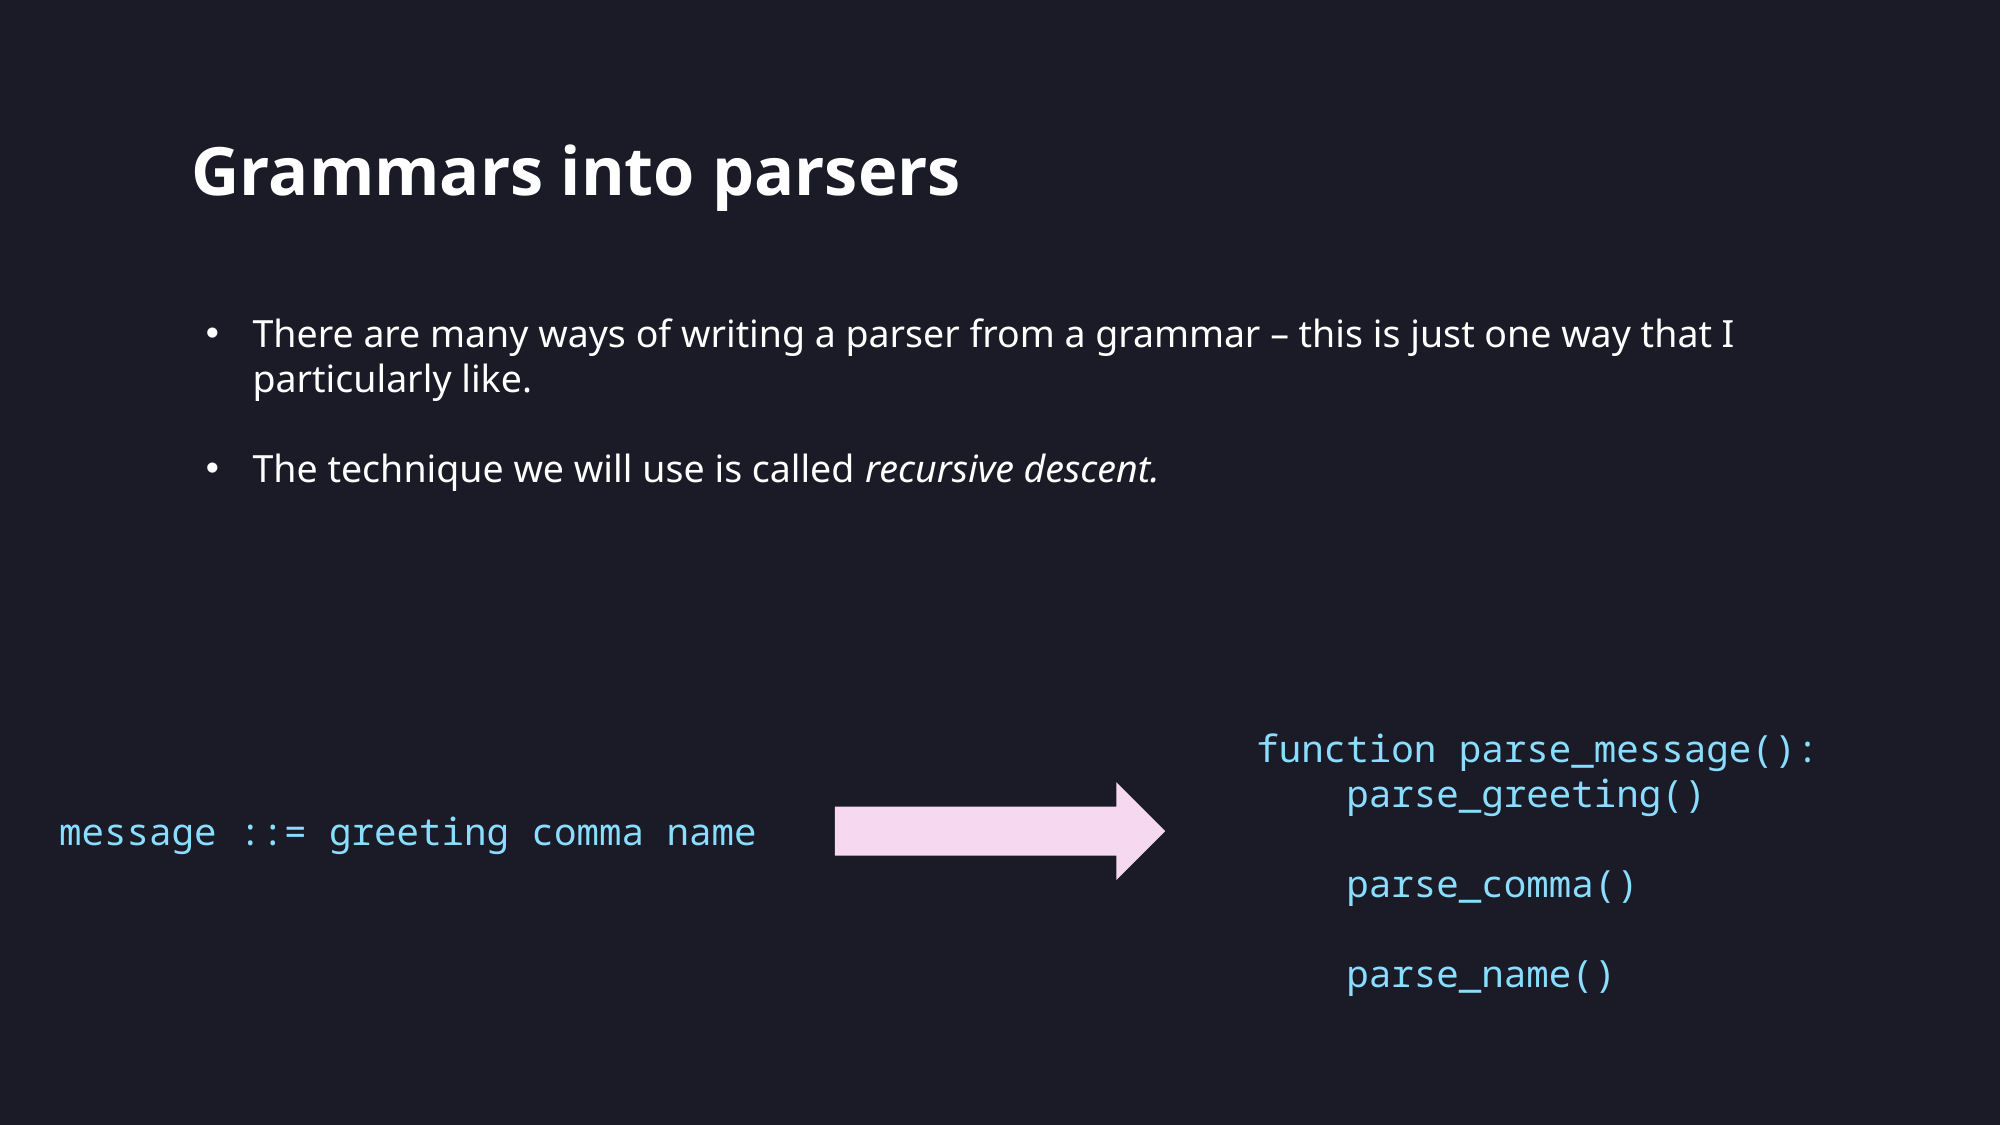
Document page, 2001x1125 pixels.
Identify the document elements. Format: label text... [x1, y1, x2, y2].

text_box function parse_message(): parse_greeting() parse_comma() parse_name() [1241, 717, 1864, 1003]
text_box message ::= greeting comma name [44, 800, 774, 861]
text_box There are many ways of writing a parser from a grammar – this is just one way that I particularly like. The technique we will use is called recursive descent. [191, 302, 1809, 498]
title Grammars into parsers [176, 84, 1809, 217]
text_box [833, 779, 1167, 883]
